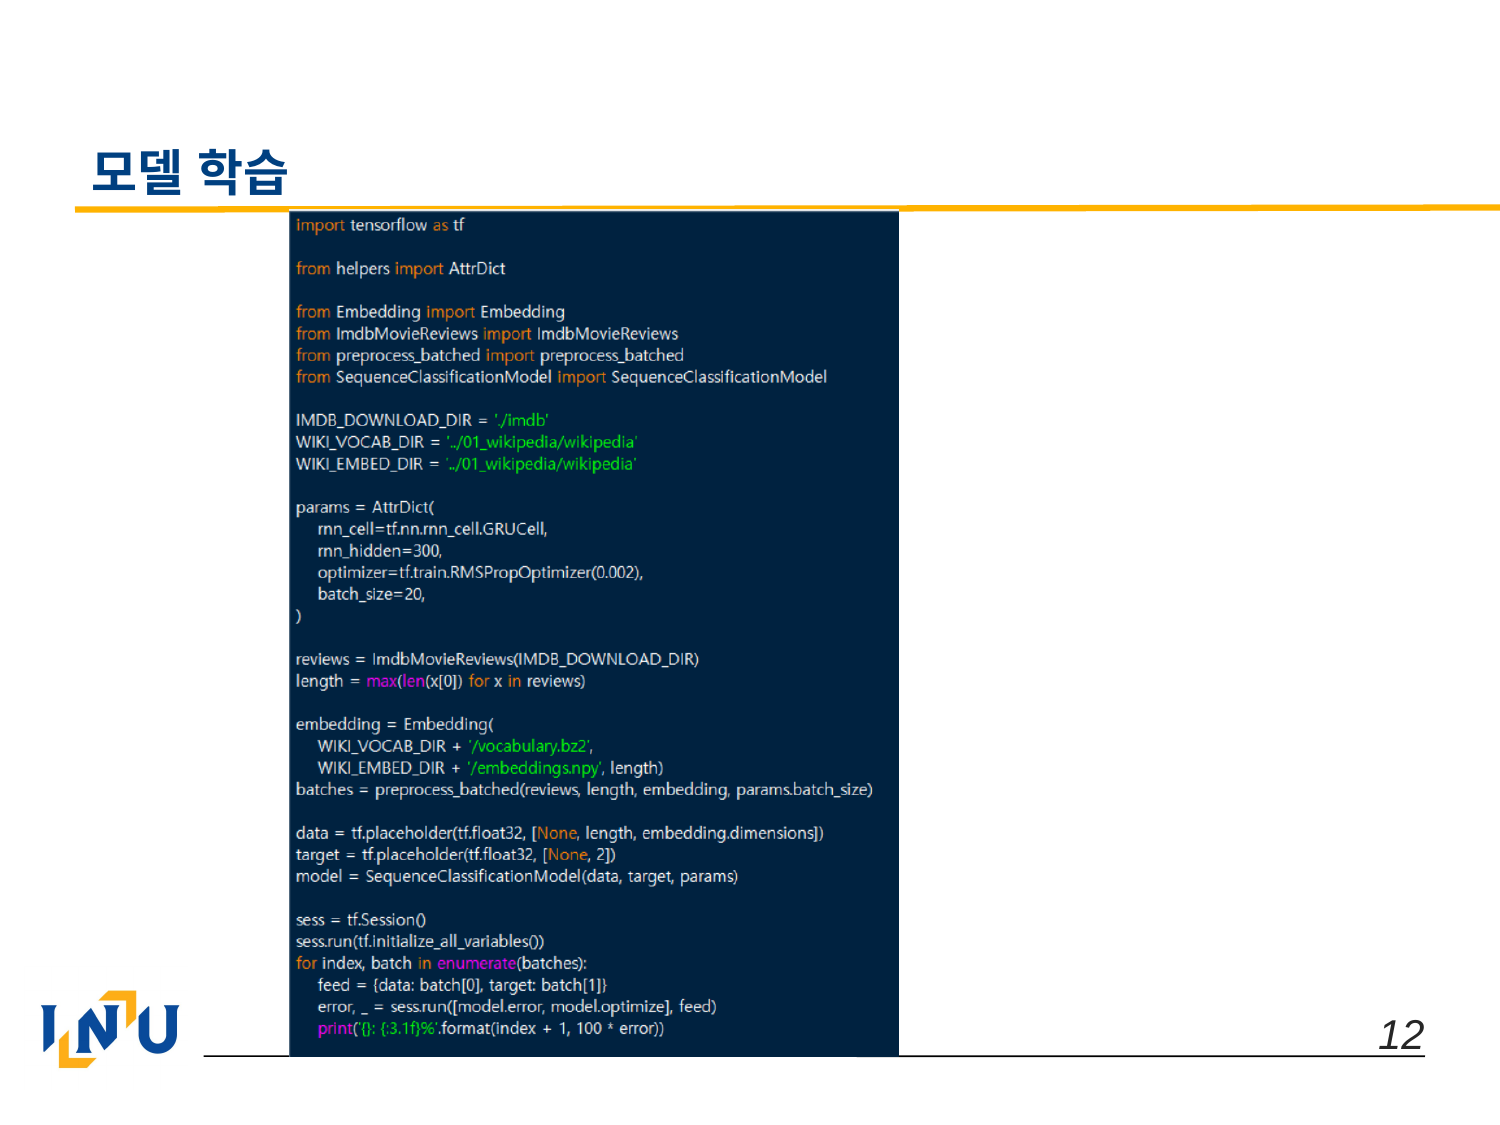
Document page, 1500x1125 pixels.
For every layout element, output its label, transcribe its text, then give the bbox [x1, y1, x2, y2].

picture [24, 966, 188, 1090]
slide_number 12 [1112, 999, 1440, 1057]
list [288, 208, 899, 1057]
title 모델 학습 [76, 119, 727, 210]
